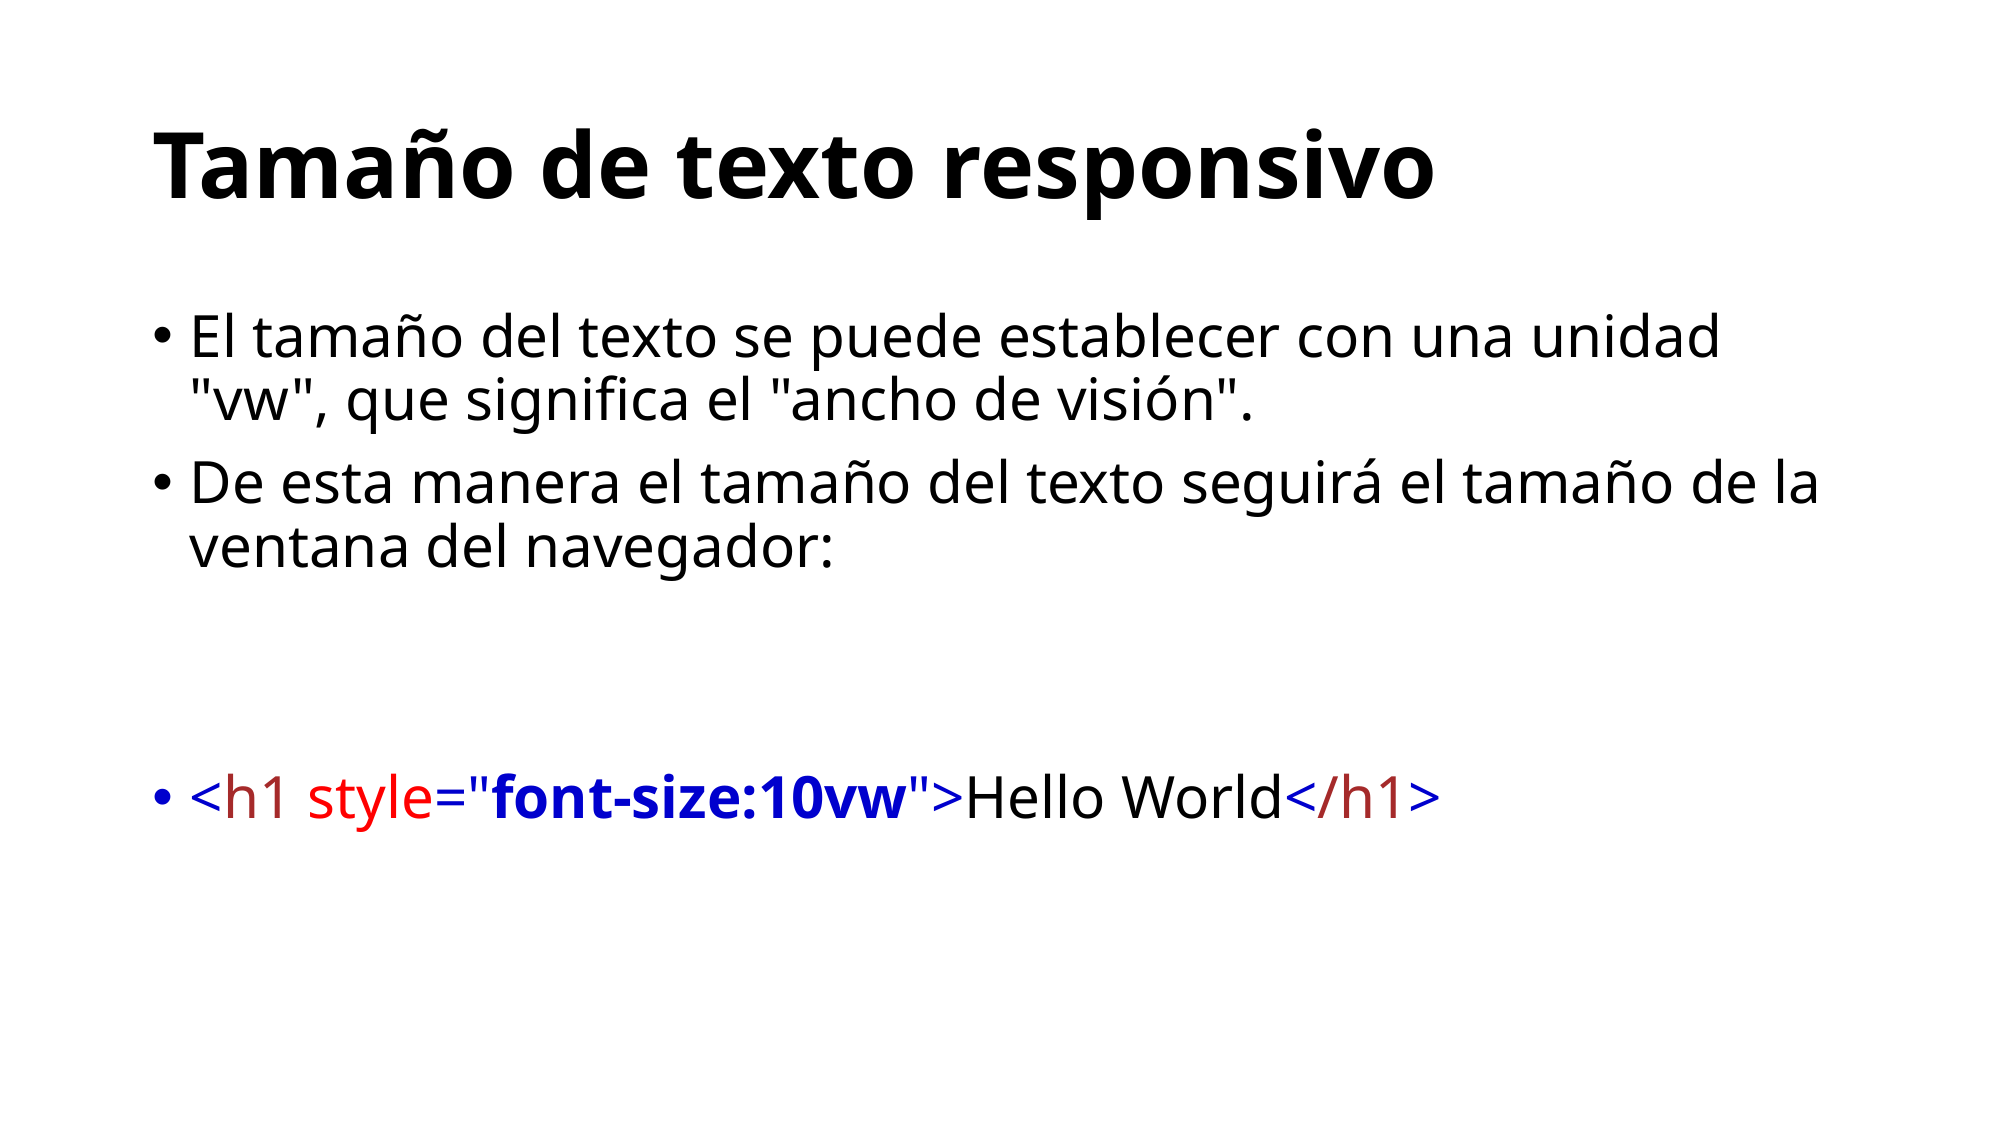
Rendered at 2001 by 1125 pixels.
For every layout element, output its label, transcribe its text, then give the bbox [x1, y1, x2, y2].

list El tamaño del texto se puede establecer con una unidad "vw", que significa el "ancho de visión". De esta manera el tamaño del texto seguirá el tamaño de la ventana del navegador: <h1 style="font-size:10vw">Hello World</h1> [137, 299, 1863, 1014]
title Tamaño de texto responsivo [137, 59, 1863, 278]
